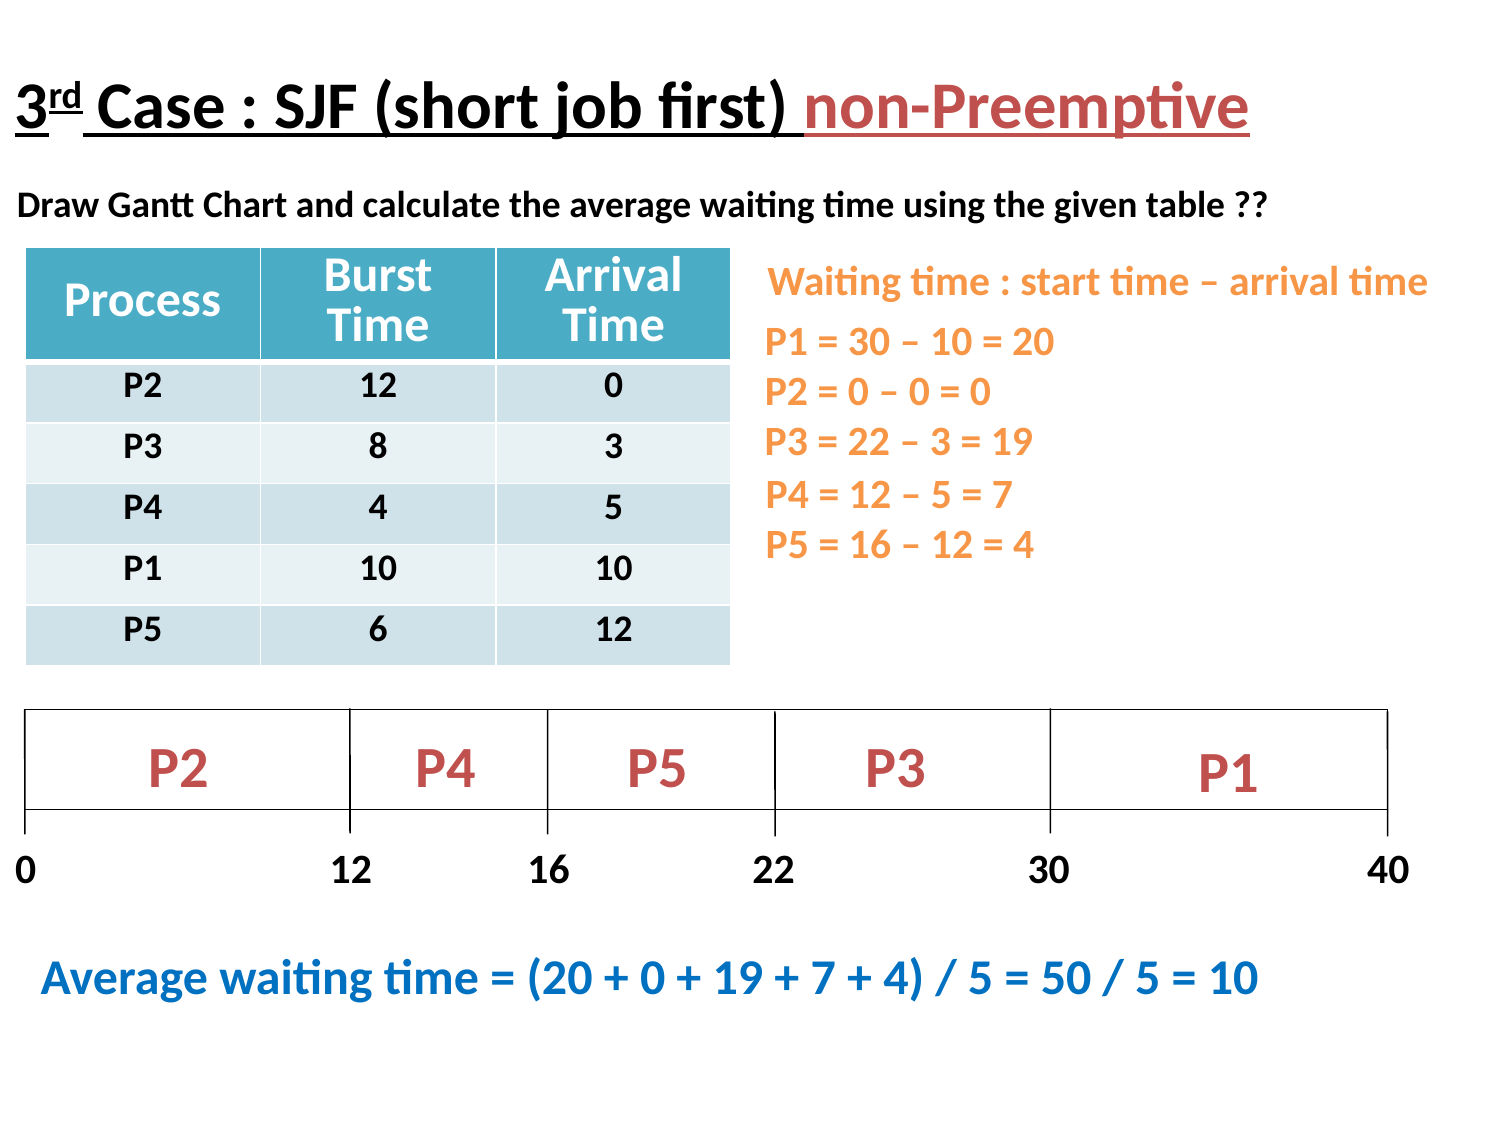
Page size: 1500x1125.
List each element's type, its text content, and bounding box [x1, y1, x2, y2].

table_cell 5 [497, 484, 730, 544]
text_box P1 [1184, 726, 1275, 812]
table_header Burst Time [261, 248, 495, 359]
text_box P5 [613, 721, 704, 807]
table_cell 12 [497, 606, 730, 665]
text_box 40 [1352, 834, 1425, 900]
text_box [548, 709, 1050, 810]
table_cell 12 [261, 365, 495, 422]
table_cell 4 [261, 484, 495, 544]
text_box P5 = 16 – 12 = 4 [750, 509, 1050, 575]
table_cell 10 [261, 545, 495, 604]
text_box P3 = 22 – 3 = 19 [749, 406, 1049, 471]
text_box [1051, 709, 1388, 810]
text_box 22 [737, 834, 810, 900]
table_cell 6 [261, 606, 495, 665]
text_box [25, 709, 547, 810]
table_cell P2 [26, 365, 260, 422]
table_cell P5 [26, 606, 260, 665]
text_box P1 = 30 – 10 = 20 [750, 306, 1475, 371]
text_box 30 [1012, 834, 1085, 900]
table_cell 10 [497, 545, 730, 604]
text_box P4 = 12 – 5 = 7 [750, 459, 1029, 509]
text_box 12 [314, 834, 388, 900]
text_box Waiting time : start time – arrival time [752, 246, 1444, 306]
text_box 16 [512, 834, 585, 900]
table_cell 3 [497, 424, 730, 483]
text_box P2 [134, 721, 225, 807]
table_cell 8 [261, 424, 495, 483]
text_box P2 = 0 – 0 = 0 [750, 356, 1312, 421]
table_cell P1 [26, 545, 260, 604]
table_cell P4 [26, 484, 260, 544]
text_box Draw Gantt Chart and calculate the average waiting time using the given table ?? [2, 172, 1498, 233]
text_box P3 [850, 721, 941, 807]
table_header Arrival Time [497, 248, 730, 359]
text_box Average waiting time = (20 + 0 + 19 + 7 + 4) / 5 = 50 / 5 = 10 [25, 936, 1388, 1012]
table_cell 0 [497, 365, 730, 422]
text_box P4 [400, 721, 491, 807]
table_header Process [26, 248, 260, 359]
text_box 0 [0, 834, 52, 900]
text_box 3rd Case : SJF (short job first) non-Preemptive [0, 71, 1500, 313]
table_cell P3 [26, 424, 260, 483]
